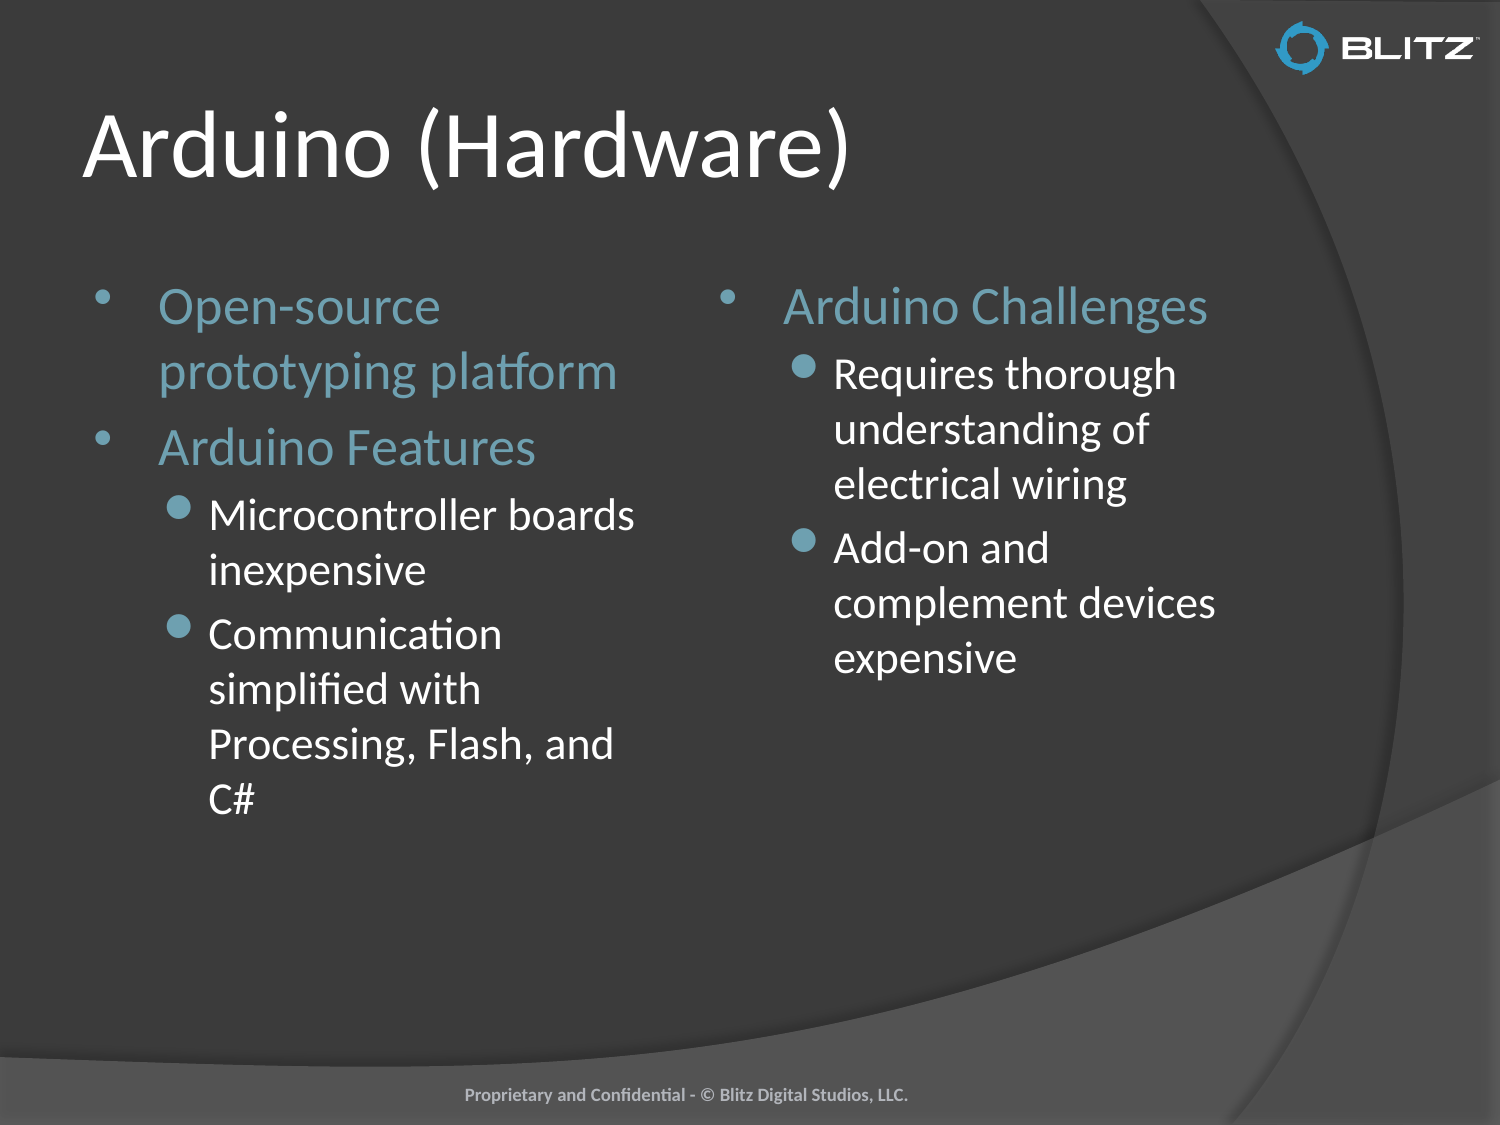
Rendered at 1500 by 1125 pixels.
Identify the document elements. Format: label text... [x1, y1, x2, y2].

list Arduino Challenges Requires thorough understanding of electrical wiring Add-on and complement devices expensive [699, 262, 1300, 1005]
list Open-source prototyping platform Arduino Features Microcontroller boards inexpensive Communication simplified with Processing, Flash, and C# [75, 262, 675, 1005]
picture [1275, 21, 1480, 75]
title Arduino (Hardware) [75, 45, 1300, 233]
